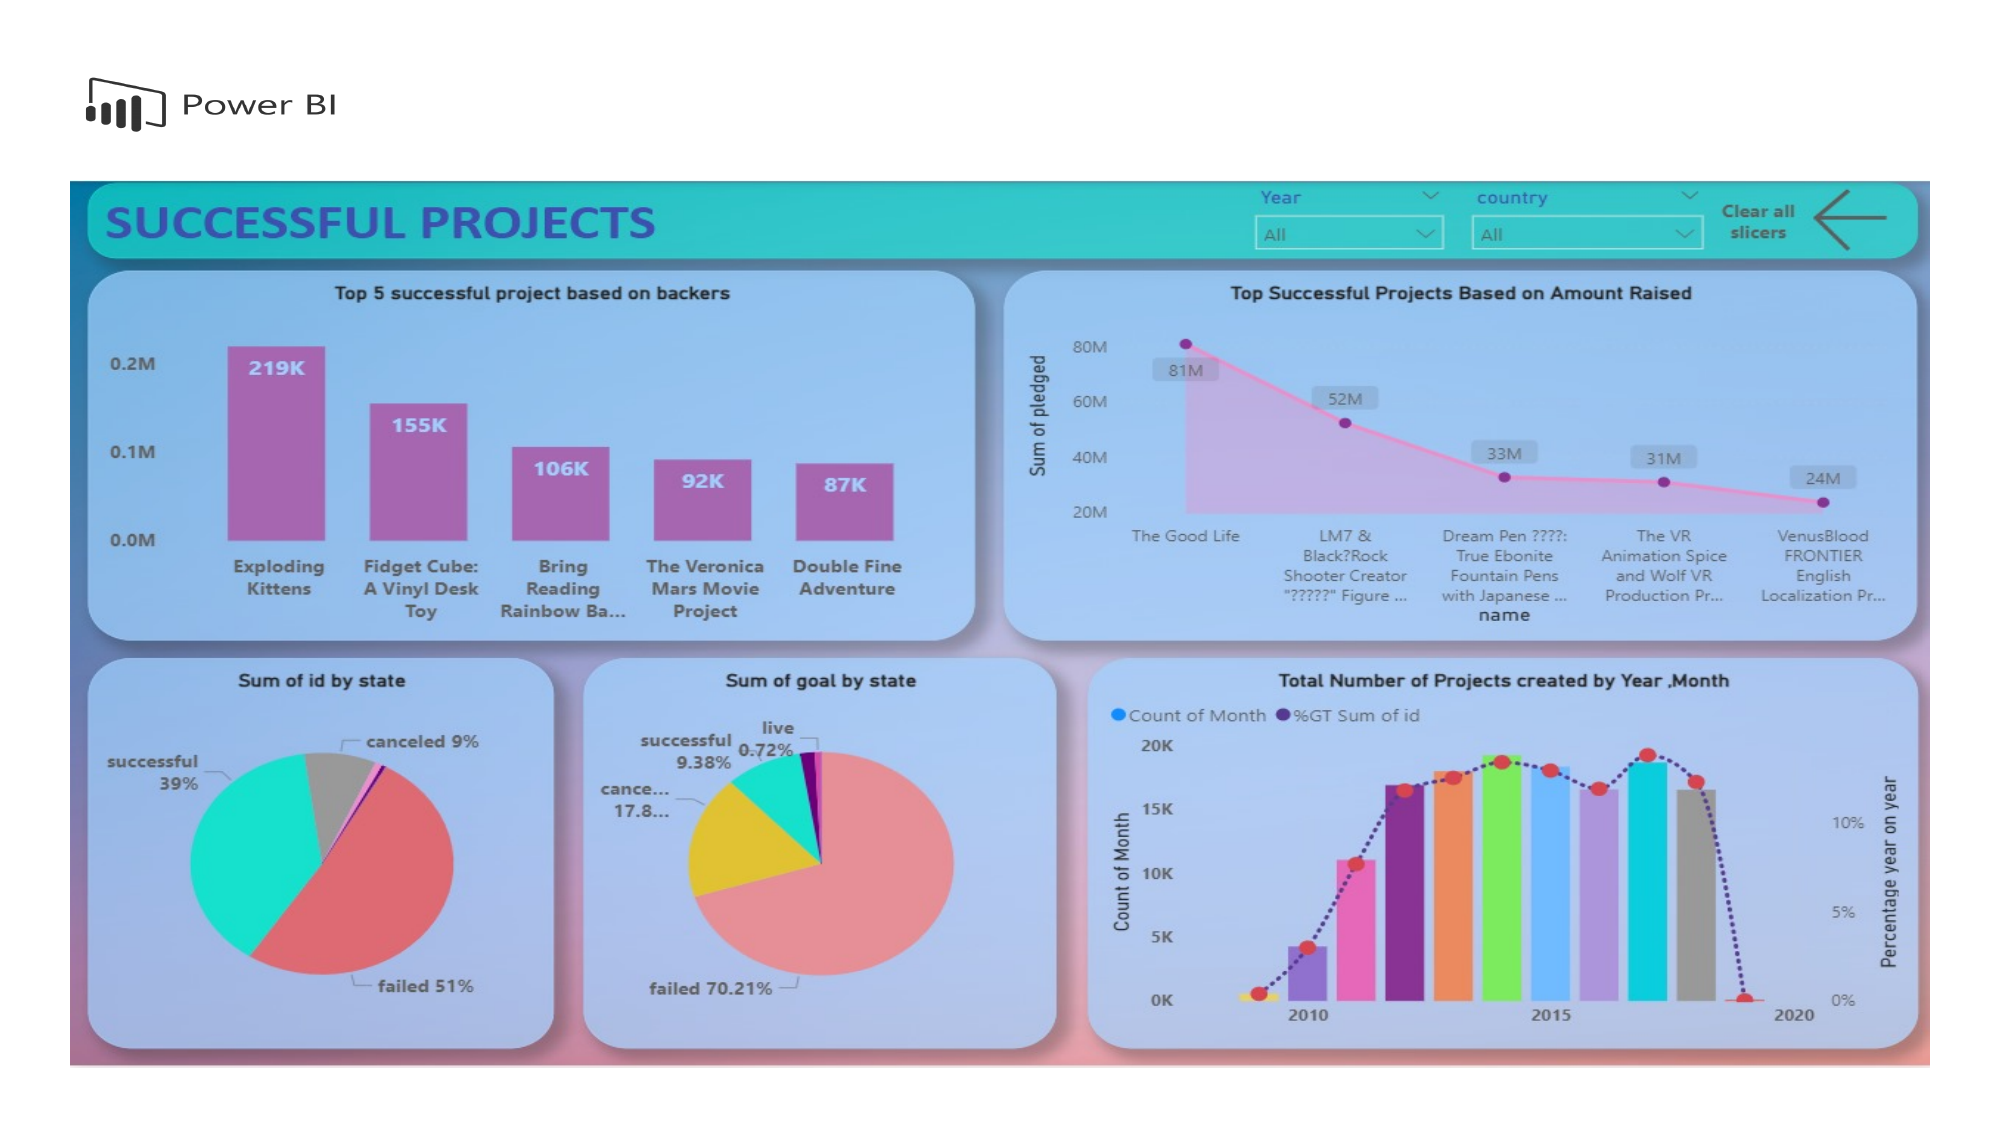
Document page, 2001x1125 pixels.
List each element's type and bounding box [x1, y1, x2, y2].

picture [70, 57, 350, 152]
picture [70, 180, 1930, 1068]
